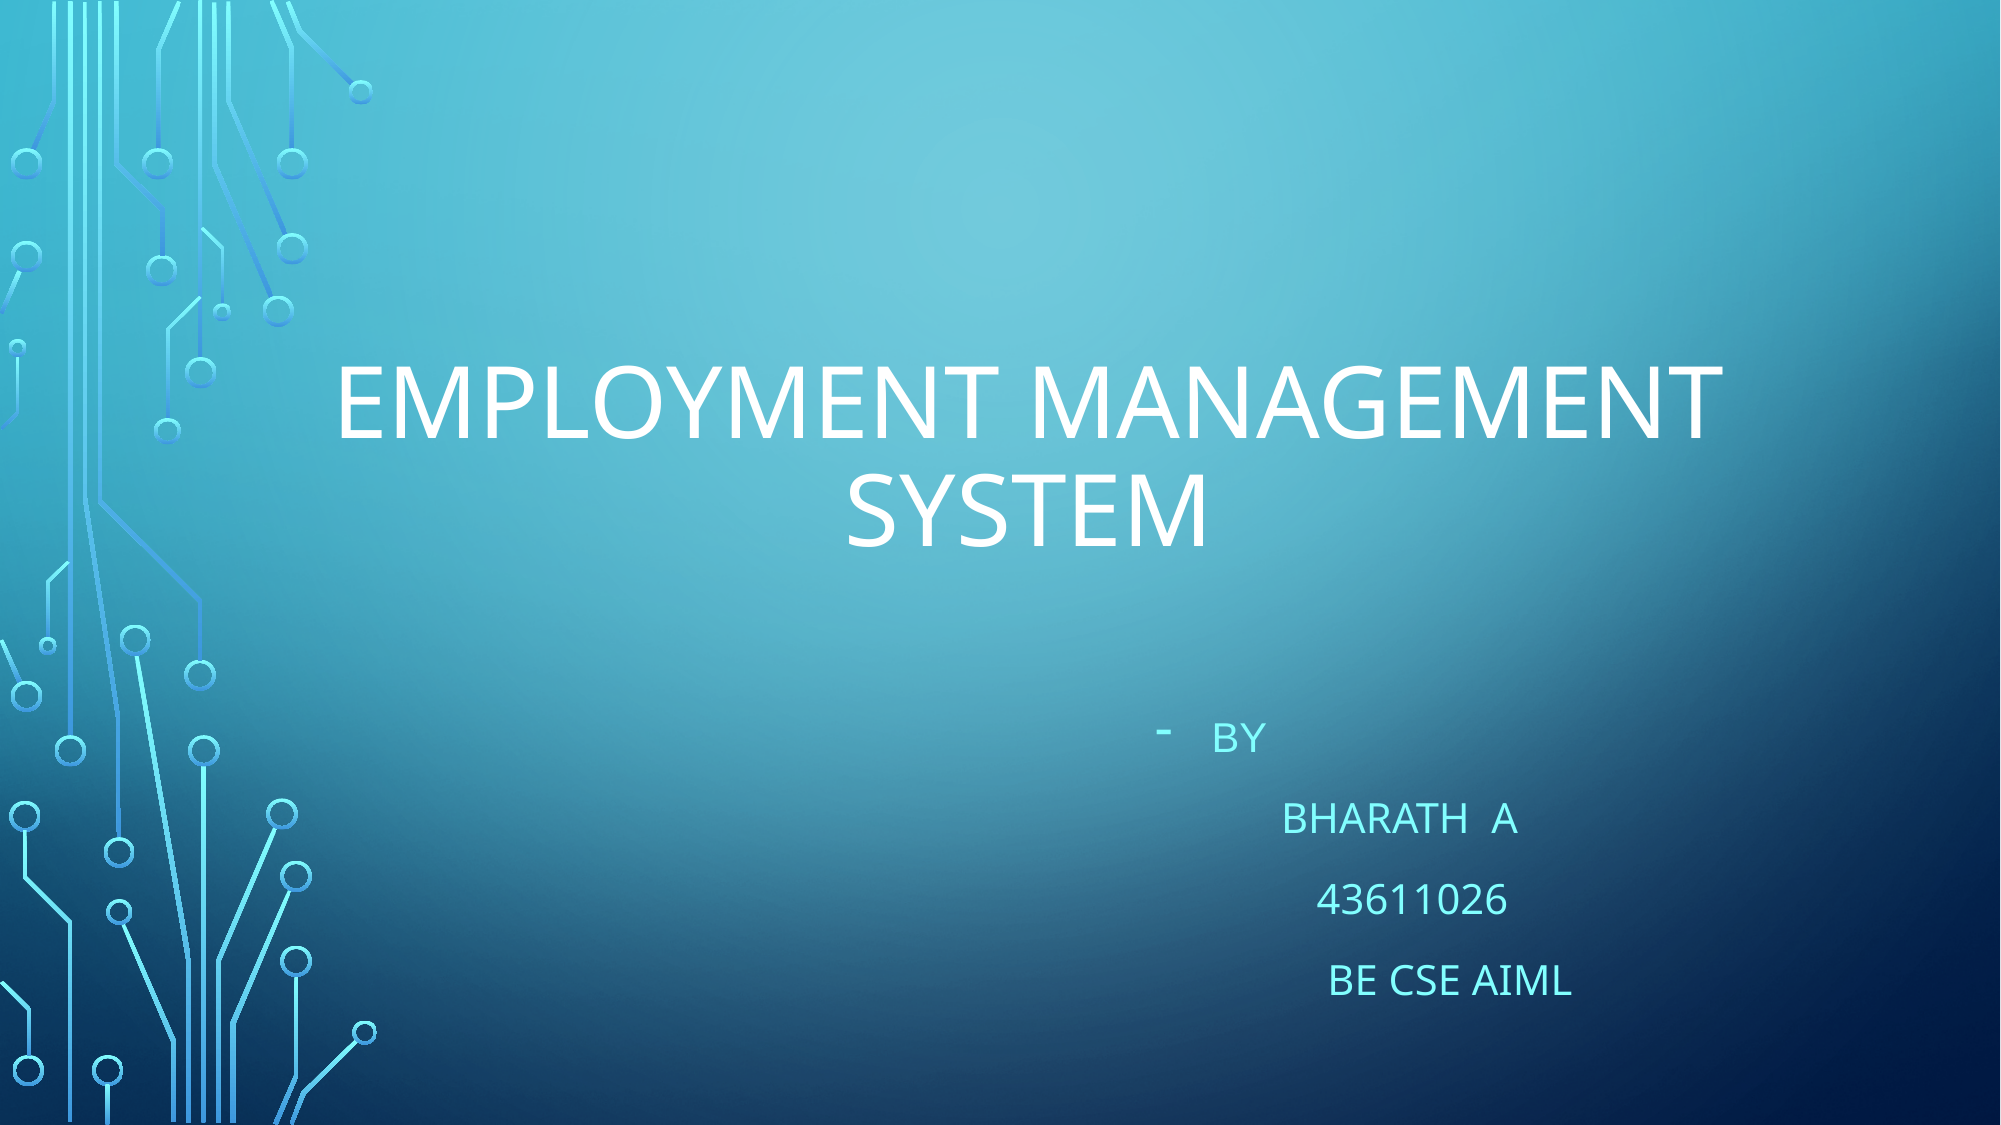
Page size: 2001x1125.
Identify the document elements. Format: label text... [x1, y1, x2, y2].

title Employment management system [307, 184, 1750, 576]
subtitle By Bharath A 43611026 be cse aiml [1140, 693, 1750, 1085]
